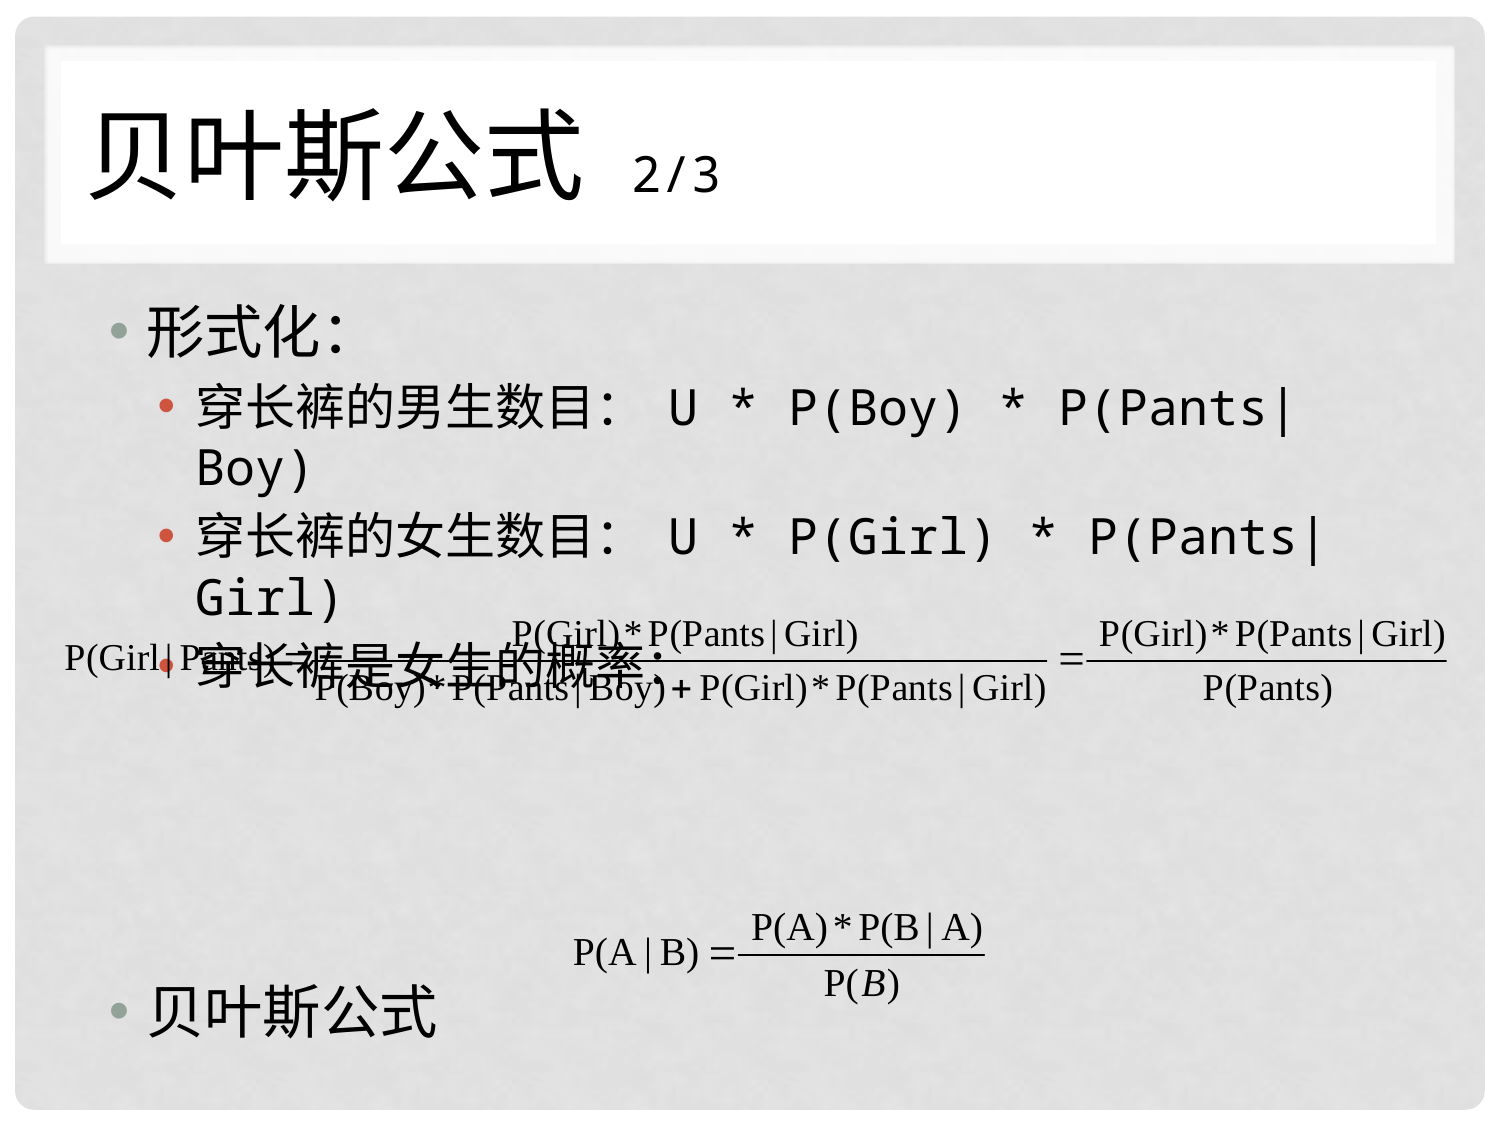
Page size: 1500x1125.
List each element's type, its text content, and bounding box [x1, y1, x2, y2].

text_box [566, 902, 1004, 1012]
list 形式化： 穿长裤的男生数目： U * P(Boy) * P(Pants|Boy) 穿长裤的女生数目： U * P(Girl) * P(Pants|Girl) 穿长裤是女生的概率： 贝叶斯公式 [75, 716, 1425, 1043]
title 贝叶斯公式 2/3 [69, 66, 1425, 238]
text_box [58, 610, 1466, 716]
list 形式化： 穿长裤的男生数目： U * P(Boy) * P(Pants|Boy) 穿长裤的女生数目： U * P(Girl) * P(Pants|Girl) 穿长裤是女生的概率： 贝叶斯公式 [75, 287, 1425, 610]
